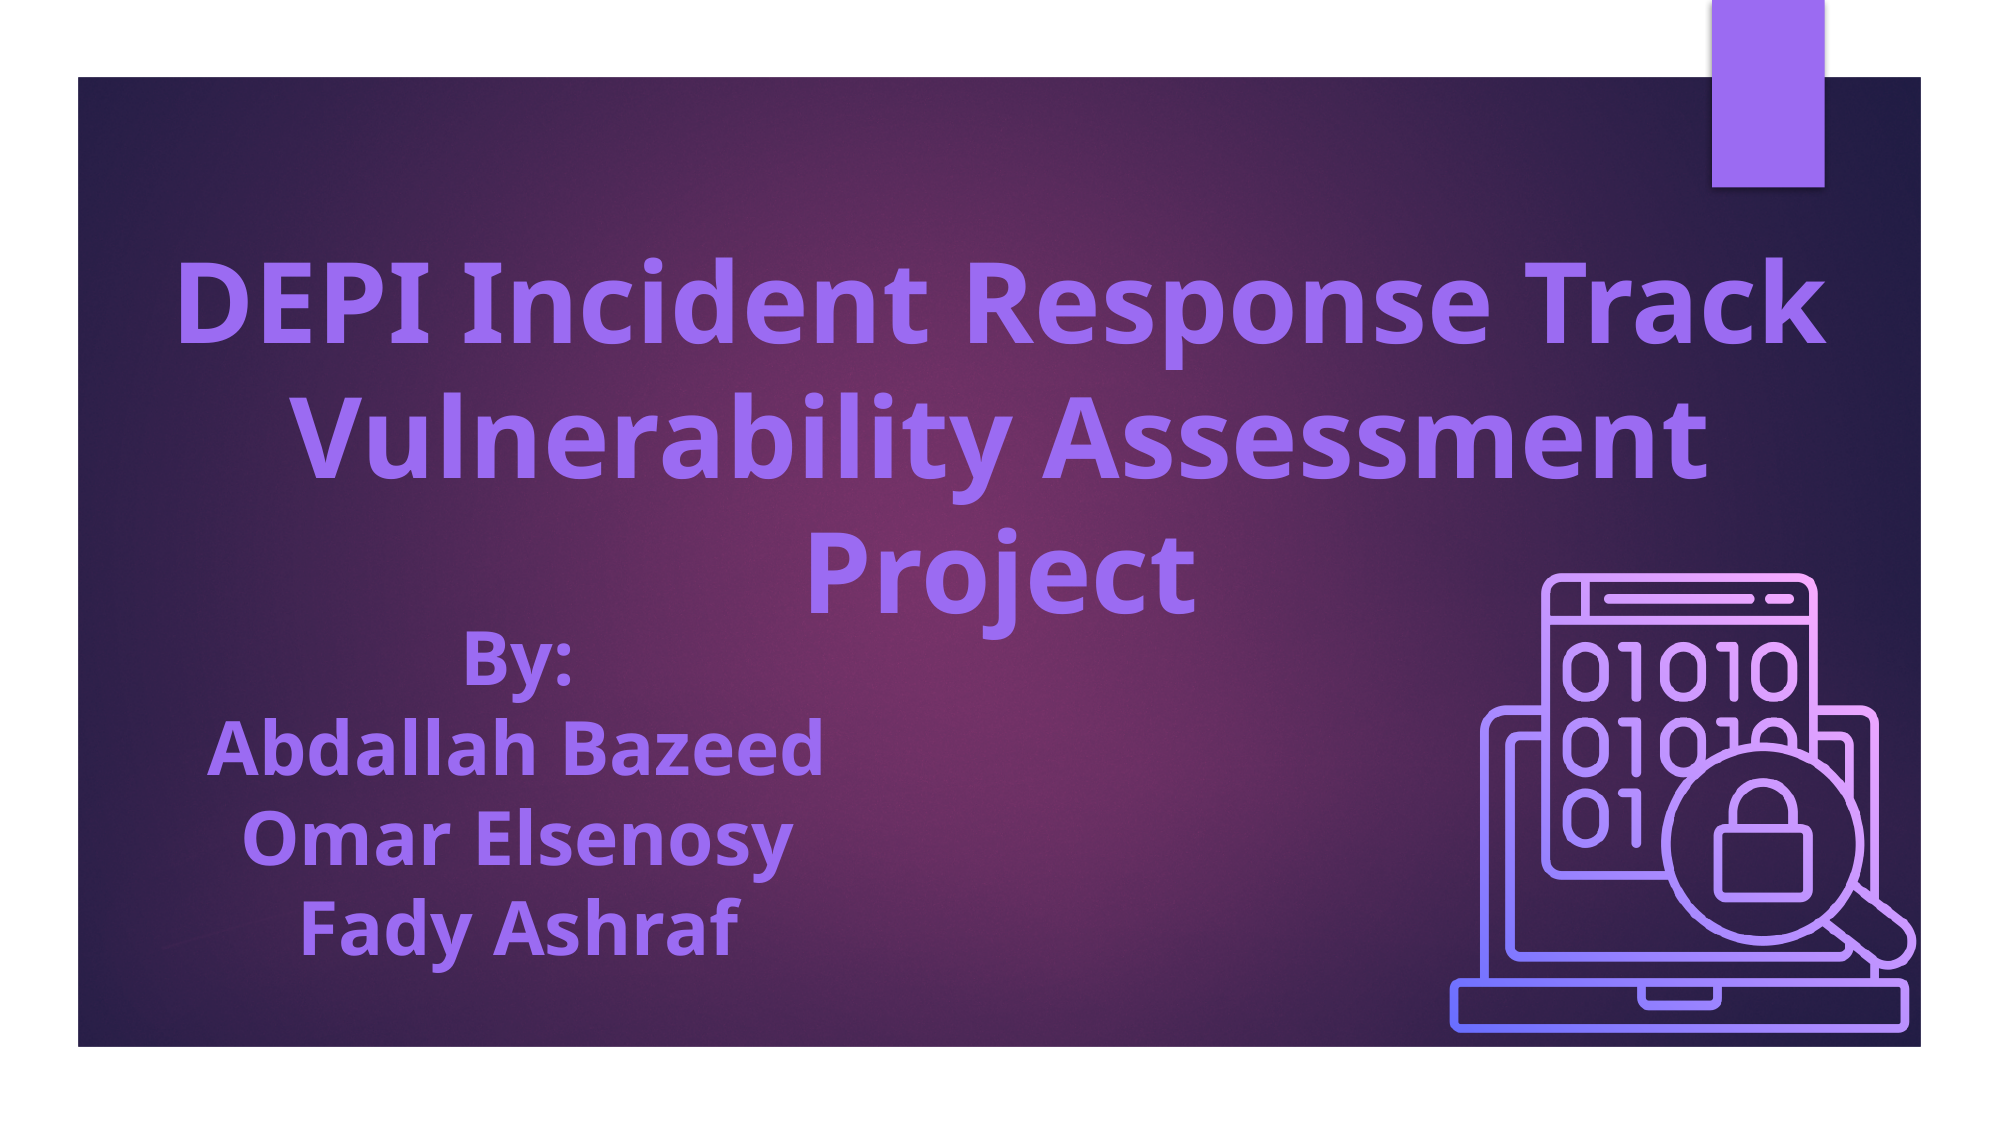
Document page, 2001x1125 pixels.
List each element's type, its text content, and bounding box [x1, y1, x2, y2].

text_box By: Abdallah Bazeed Omar Elsenosy Fady Ashraf [0, 603, 1127, 978]
text_box DEPI Incident Response Track Vulnerability Assessment Project [99, 223, 1900, 644]
picture [1441, 562, 1923, 1043]
